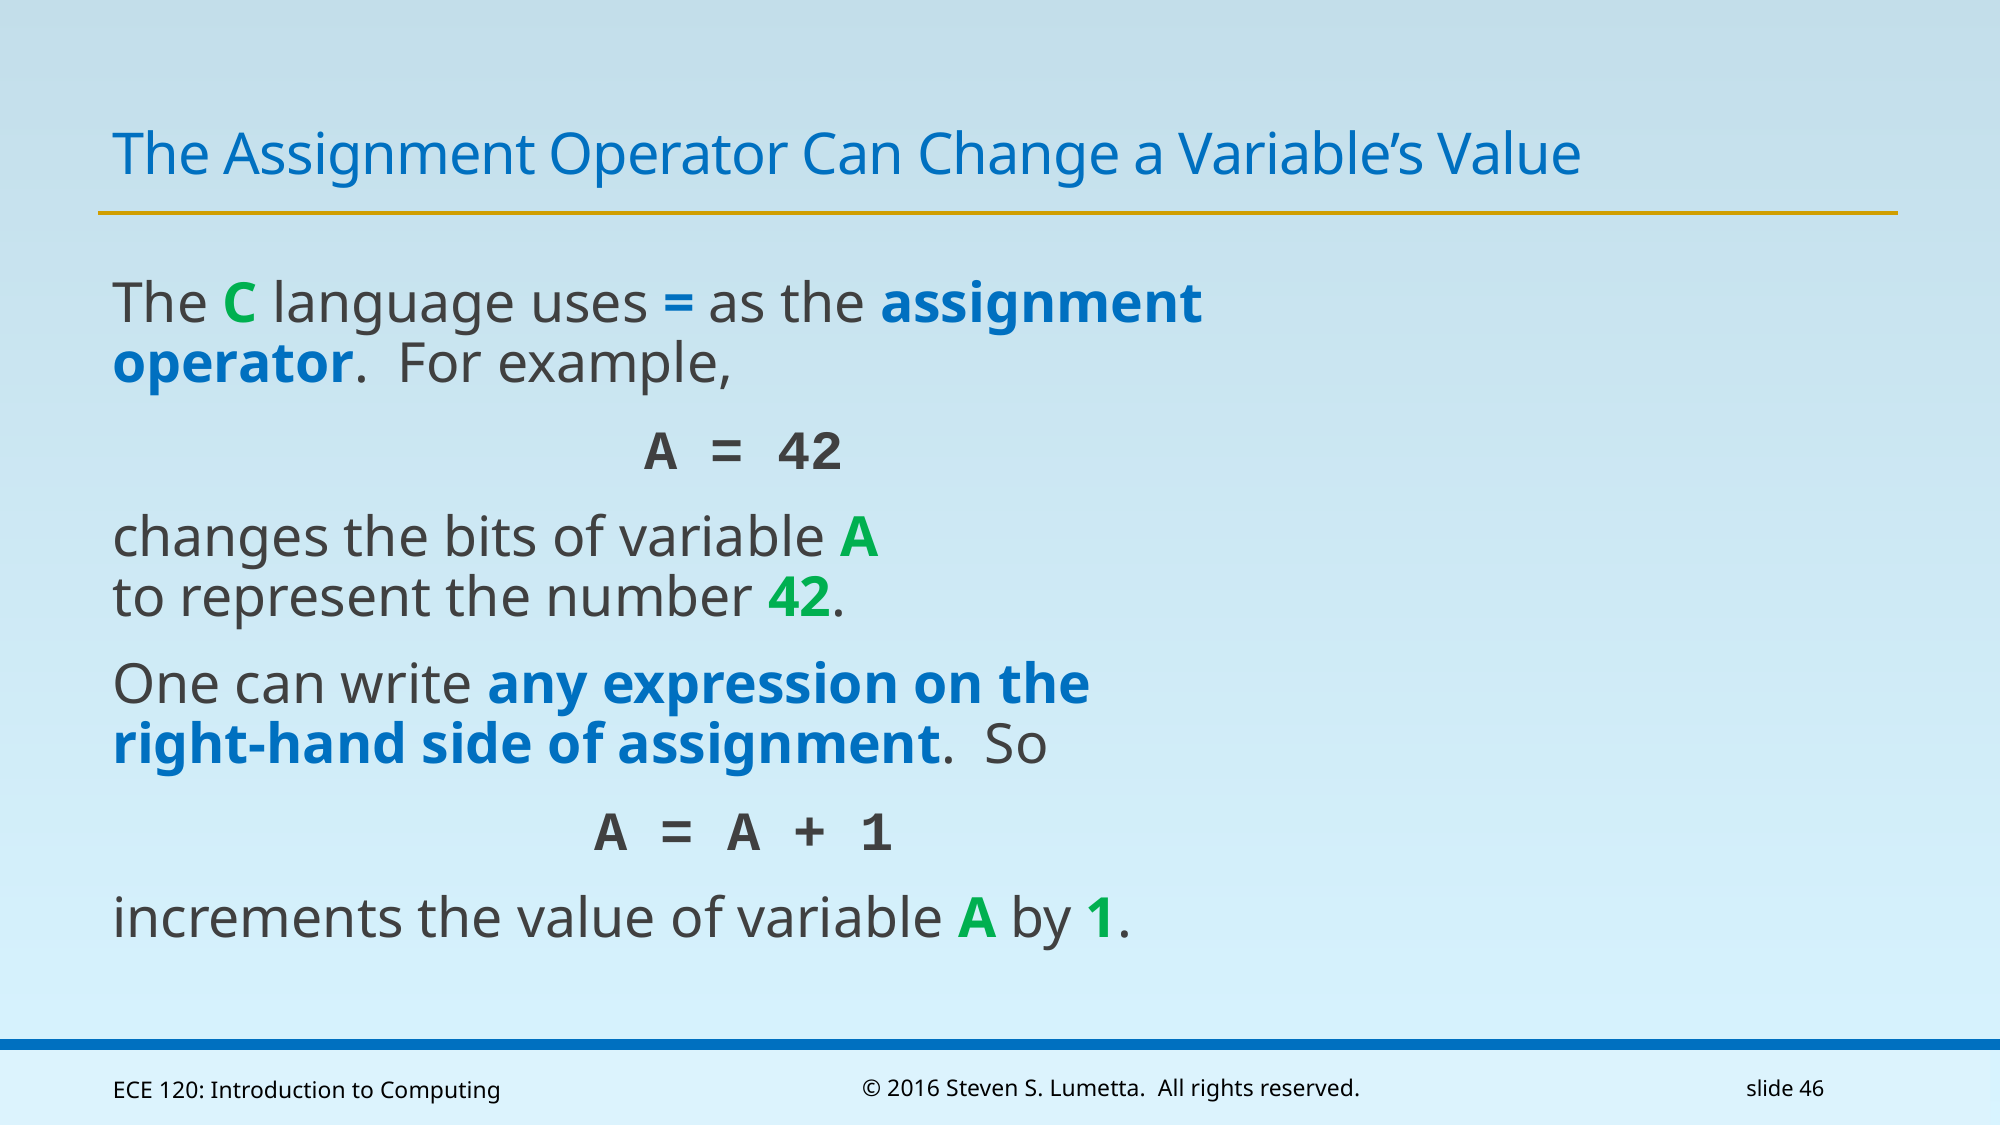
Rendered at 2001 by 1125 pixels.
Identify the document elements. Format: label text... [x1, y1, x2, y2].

slide_number ECE 120: Introduction to Computing [97, 1059, 586, 1120]
footer © 2016 Steven S. Lumetta. All rights reserved. [604, 1059, 1376, 1120]
slide_number slide 46 [1624, 1059, 1840, 1120]
list The C language uses = as the assignment operator. For example, A = 42 changes the bits of variable A to represent the number 42. One can write any expression on the right-hand side of assignment. So A = A + 1 increments the value of variable A by 1. [97, 267, 1377, 963]
title The Assignment Operator Can Change a Variable’s Value [97, 88, 1900, 194]
